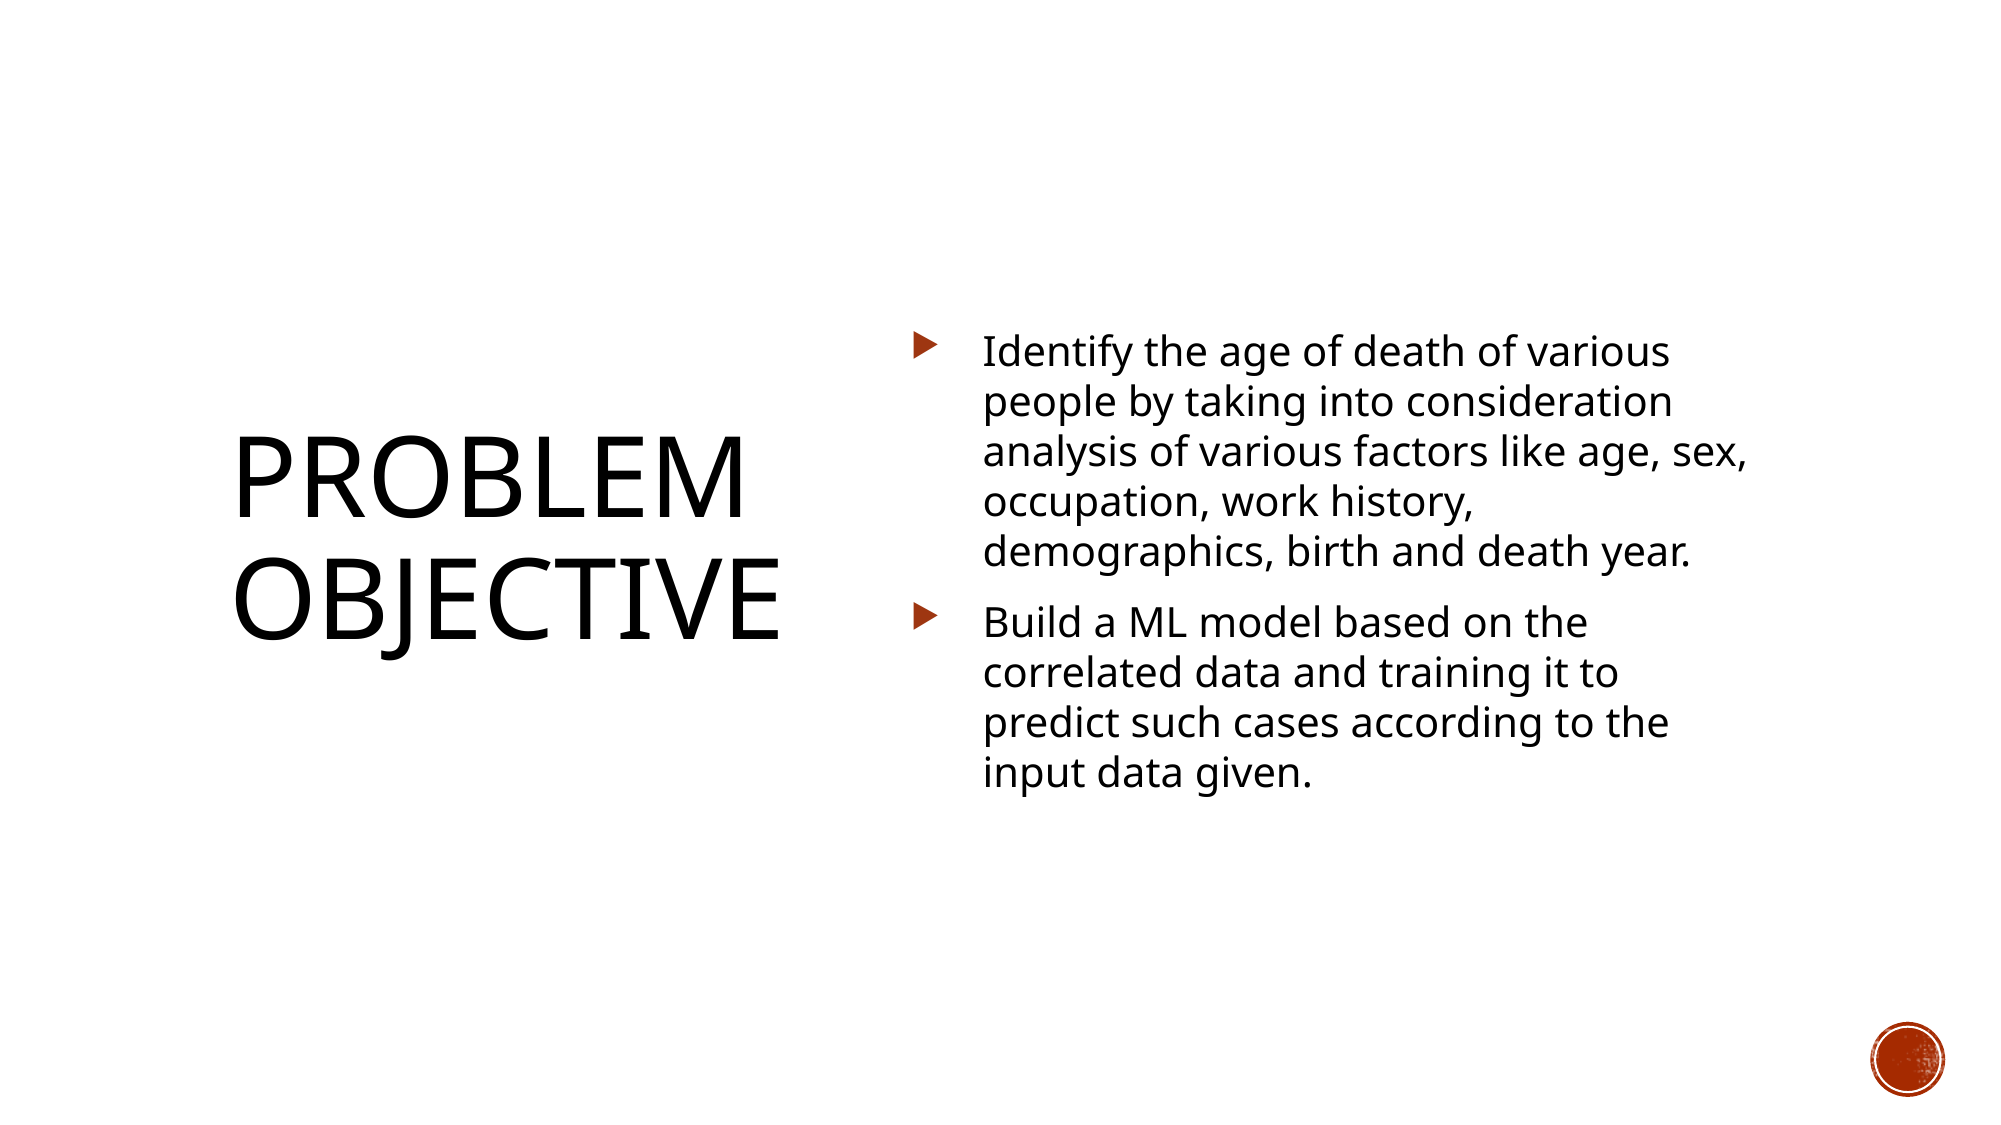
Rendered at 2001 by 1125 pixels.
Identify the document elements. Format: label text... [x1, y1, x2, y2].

list Identify the age of death of various people by taking into consideration analysis of various factors like age, sex, occupation, work history, demographics, birth and death year. Build a ML model based on the correlated data and training it to predict such cases according to the input data given. [867, 71, 1771, 1049]
title PROBLEM OBJECTIVE [214, 405, 959, 540]
